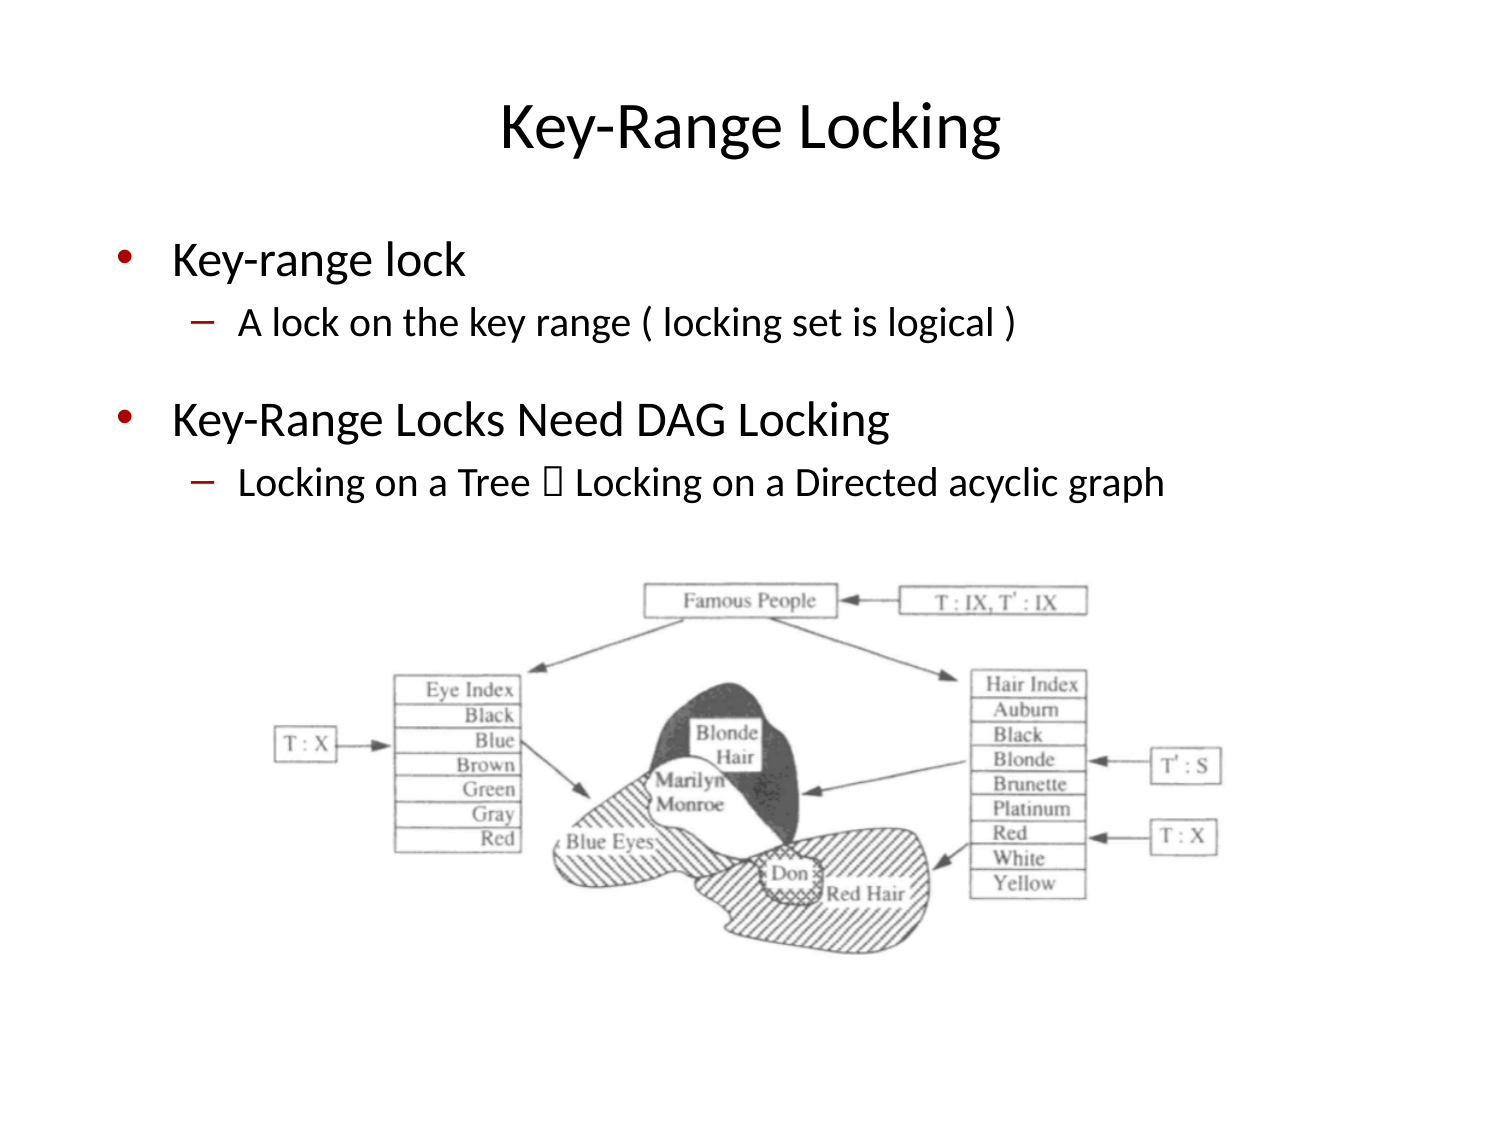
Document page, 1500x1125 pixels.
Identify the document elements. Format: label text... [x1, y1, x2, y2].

list Key-range lock A lock on the key range ( locking set is logical ) Key-Range Locks Need DAG Locking Locking on a Tree  Locking on a Directed acyclic graph [101, 218, 1402, 1005]
picture [258, 562, 1242, 973]
title Key-Range Locking [101, 45, 1402, 198]
